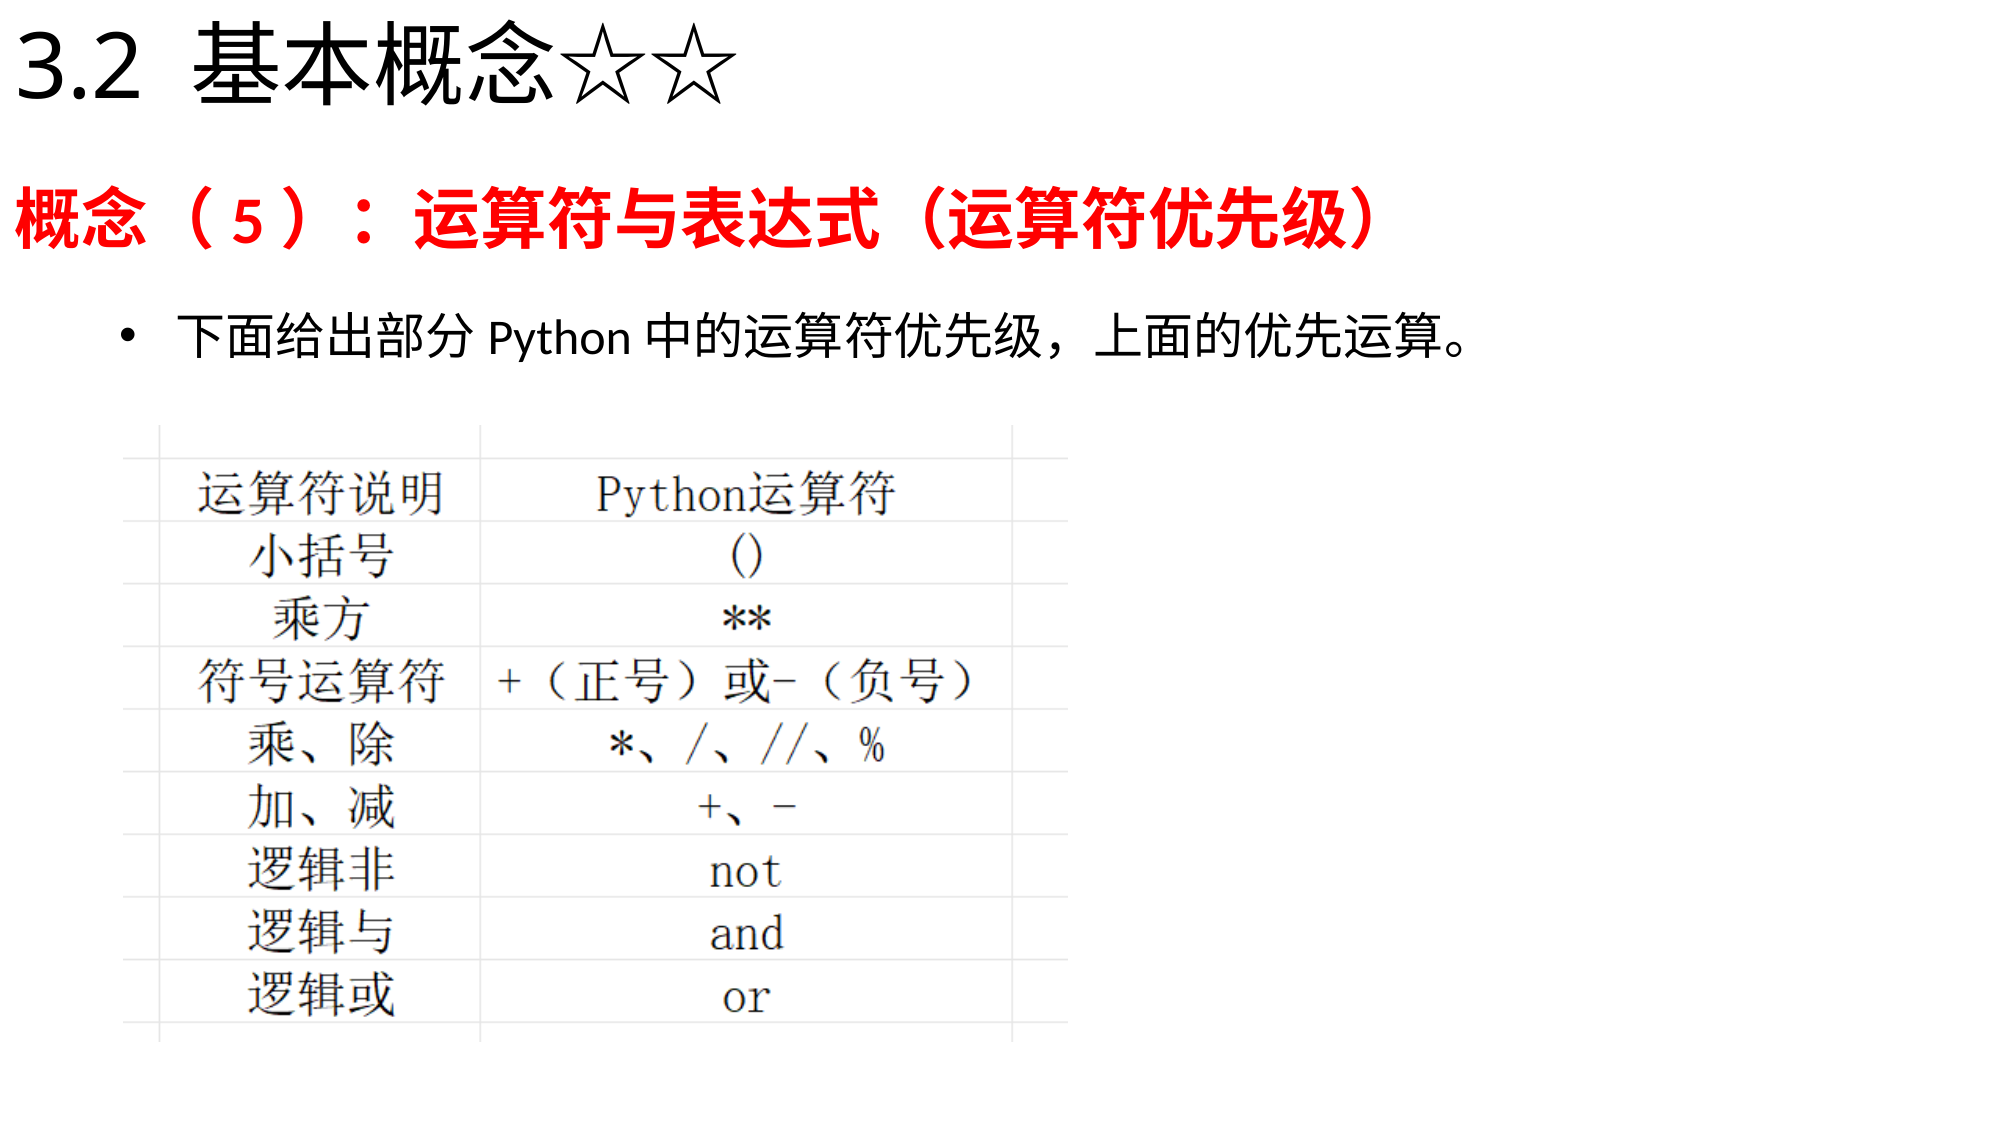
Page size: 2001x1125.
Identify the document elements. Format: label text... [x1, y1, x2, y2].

picture [123, 425, 1068, 1042]
text_box 下面给出部分Python中的运算符优先级，上面的优先运算。 [104, 296, 1896, 372]
title 3.2 基本概念☆☆ [0, 0, 2000, 138]
text_box 概念（5）：运算符与表达式（运算符优先级） [0, 169, 2000, 264]
